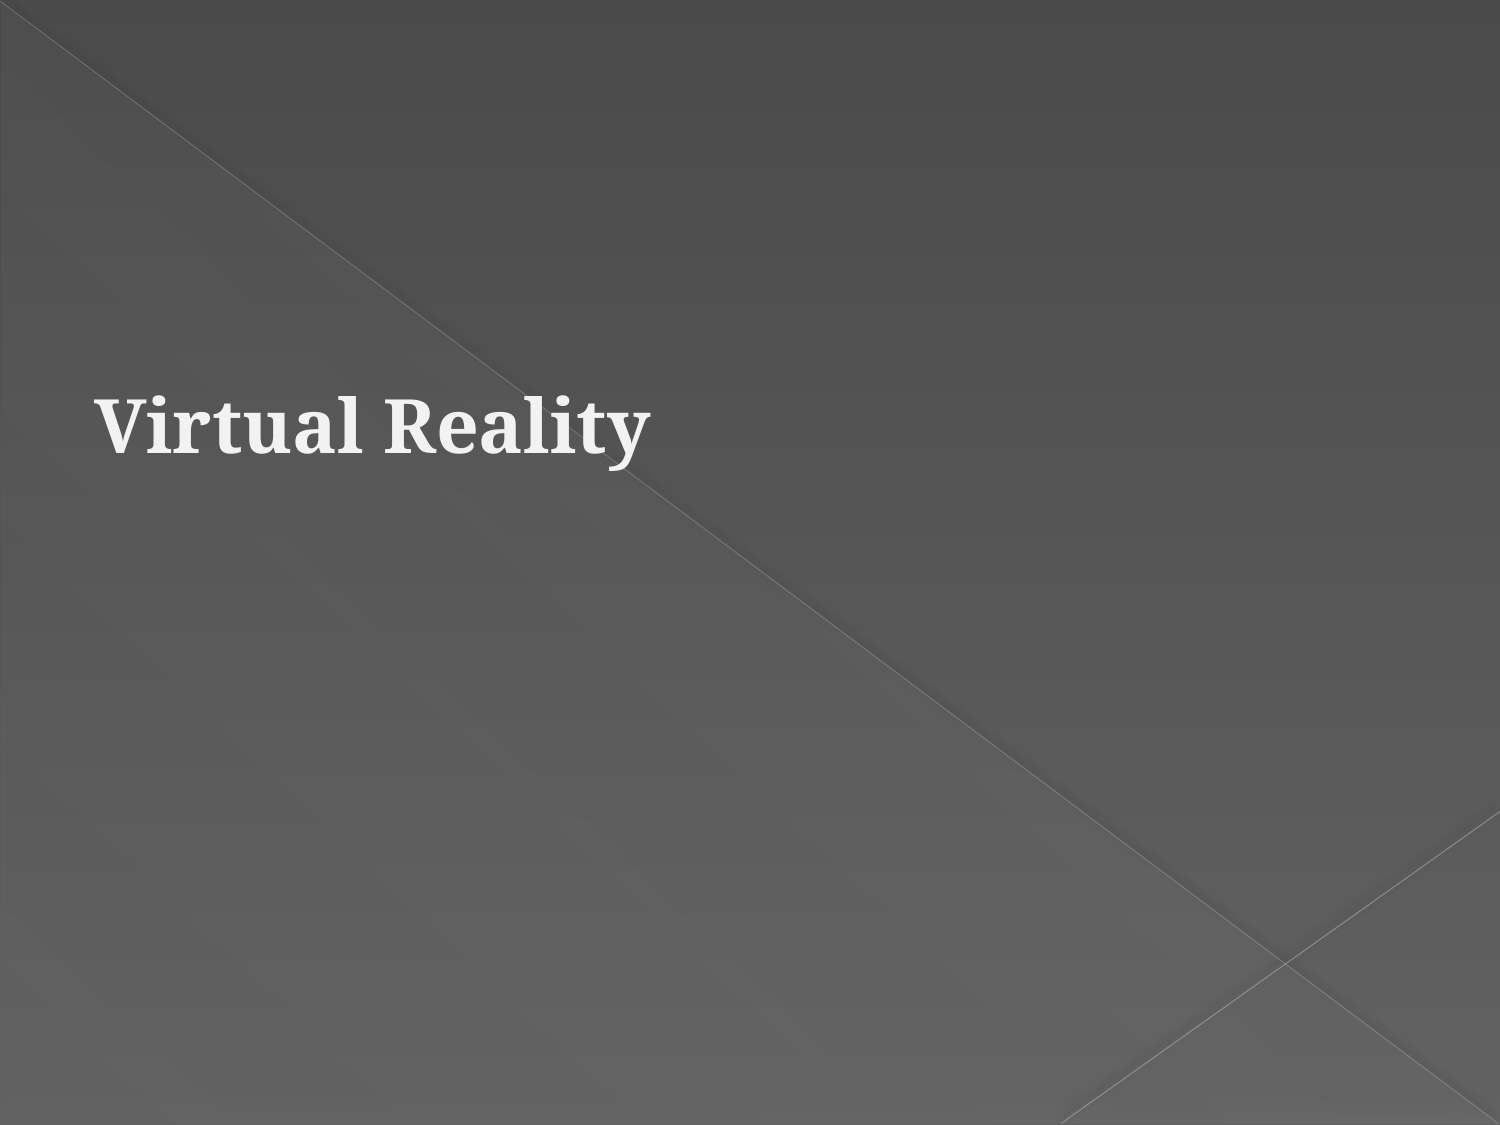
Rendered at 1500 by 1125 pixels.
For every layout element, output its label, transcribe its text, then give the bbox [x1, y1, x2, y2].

title Virtual Reality [0, 302, 1275, 544]
